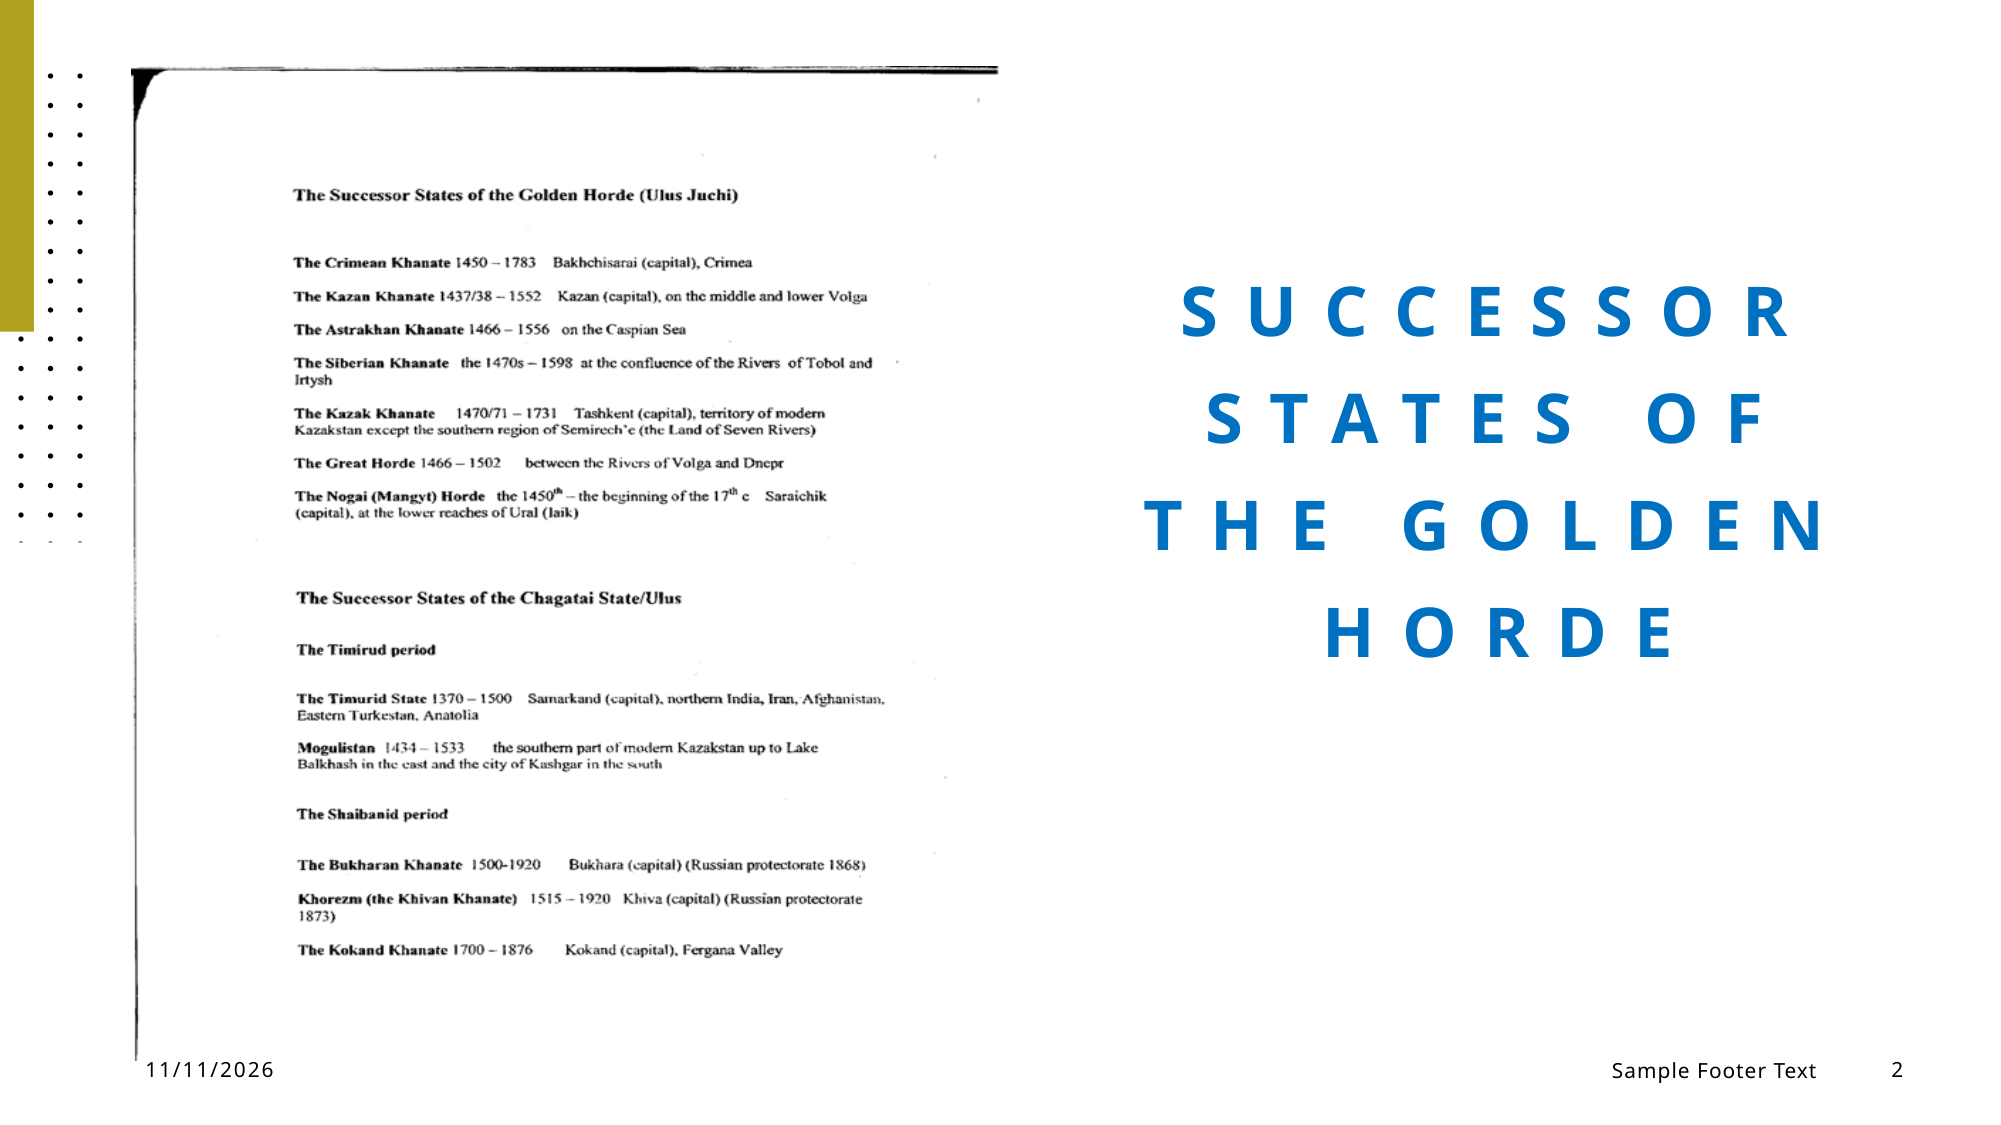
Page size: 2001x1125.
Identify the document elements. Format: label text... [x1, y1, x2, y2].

title Successor States of the Golden Horde [1127, 235, 1869, 954]
picture [6, 61, 94, 543]
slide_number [130, 1040, 581, 1101]
slide_number 2 [1831, 1040, 1919, 1101]
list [131, 66, 1001, 1062]
footer Sample Footer Text [1262, 1040, 1831, 1101]
